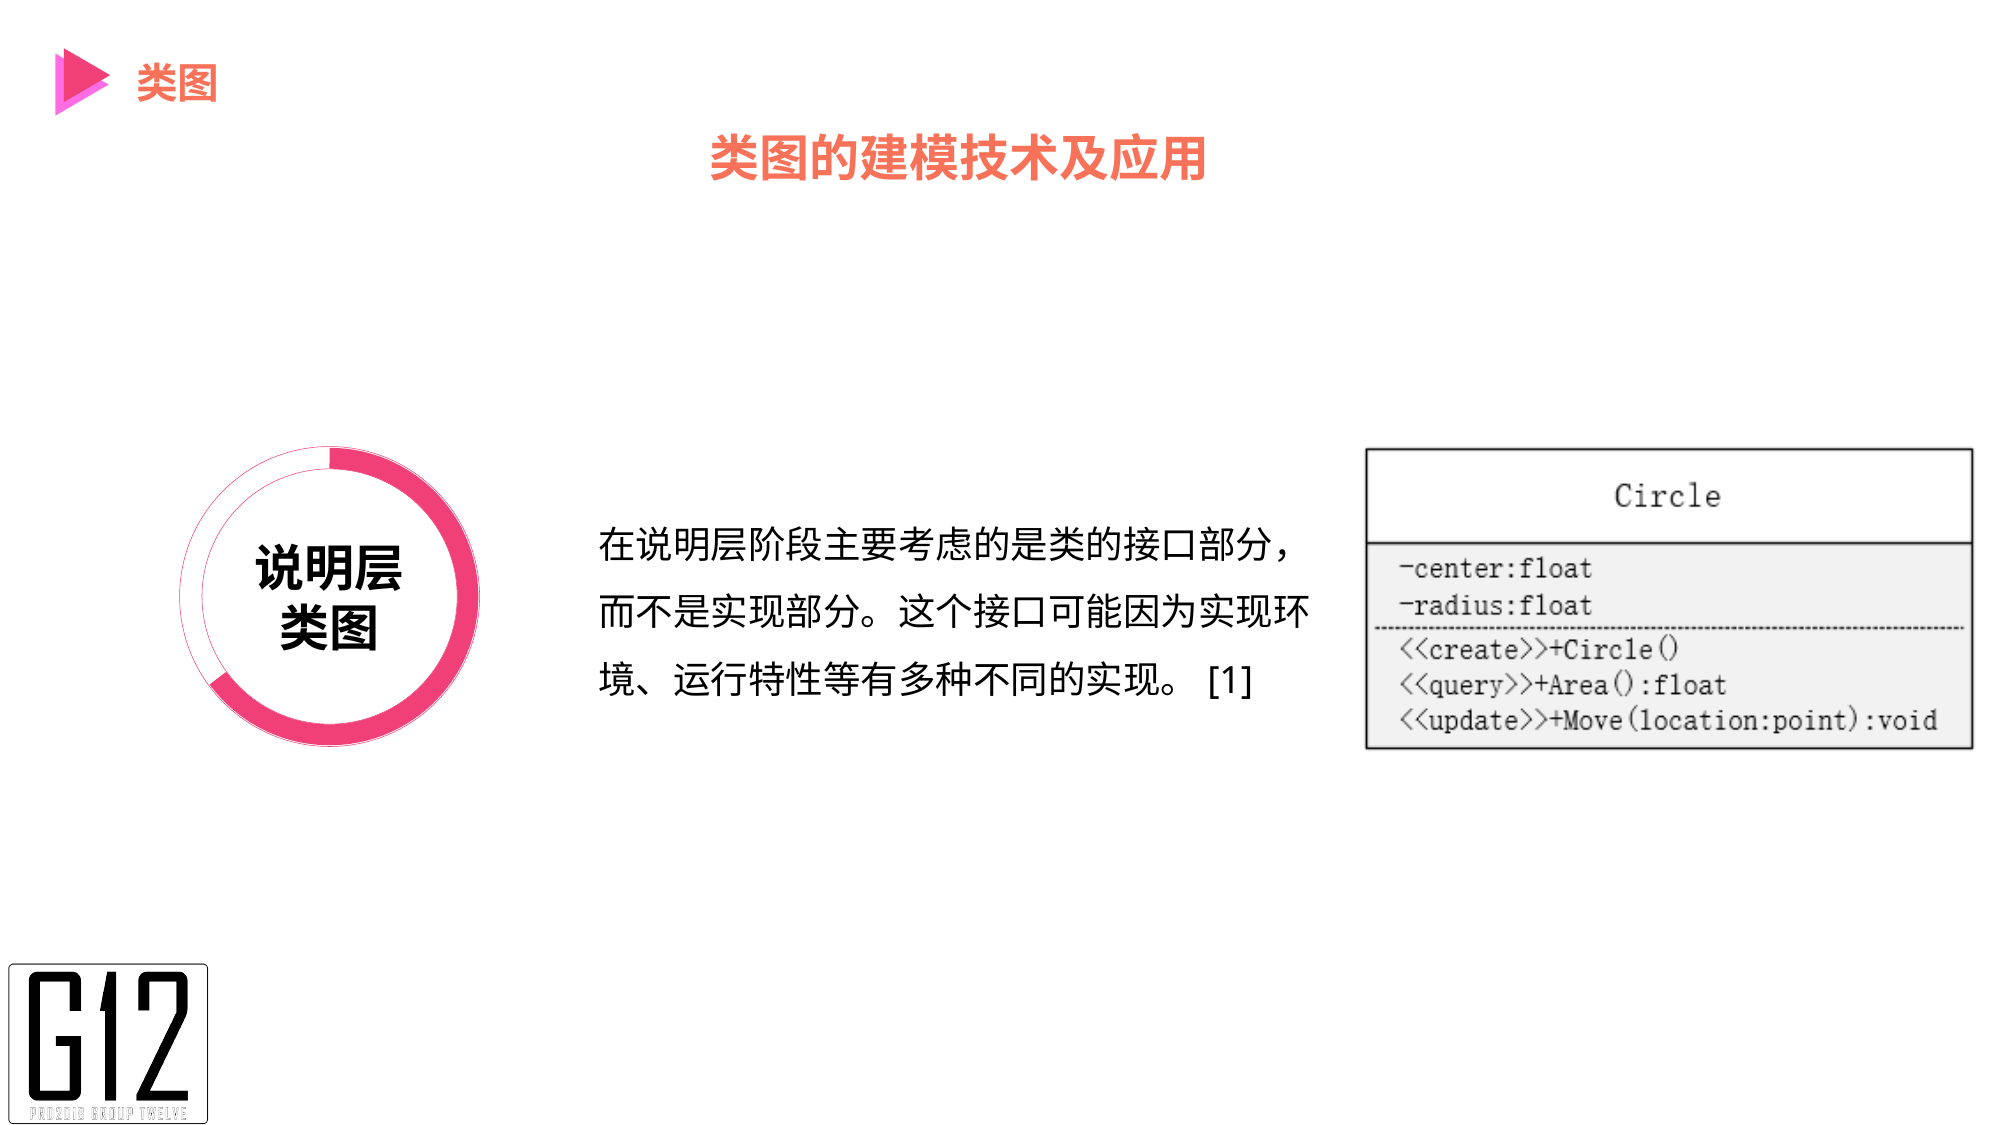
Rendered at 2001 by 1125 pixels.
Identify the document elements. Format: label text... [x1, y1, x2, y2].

text_box 说明层类图 [200, 467, 329, 672]
text_box 在说明层阶段主要考虑的是类的接口部分，而不是实现部分。这个接口可能因为实现环境、运行特性等有多种不同的实现。[1] [583, 490, 1335, 783]
text_box 类图的建模技术及应用 [668, 118, 1250, 194]
text_box 类图 [121, 48, 455, 114]
text_box [178, 445, 481, 748]
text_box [55, 48, 111, 116]
text_box [217, 457, 469, 736]
picture [1336, 408, 2000, 785]
picture [3, 942, 214, 1125]
